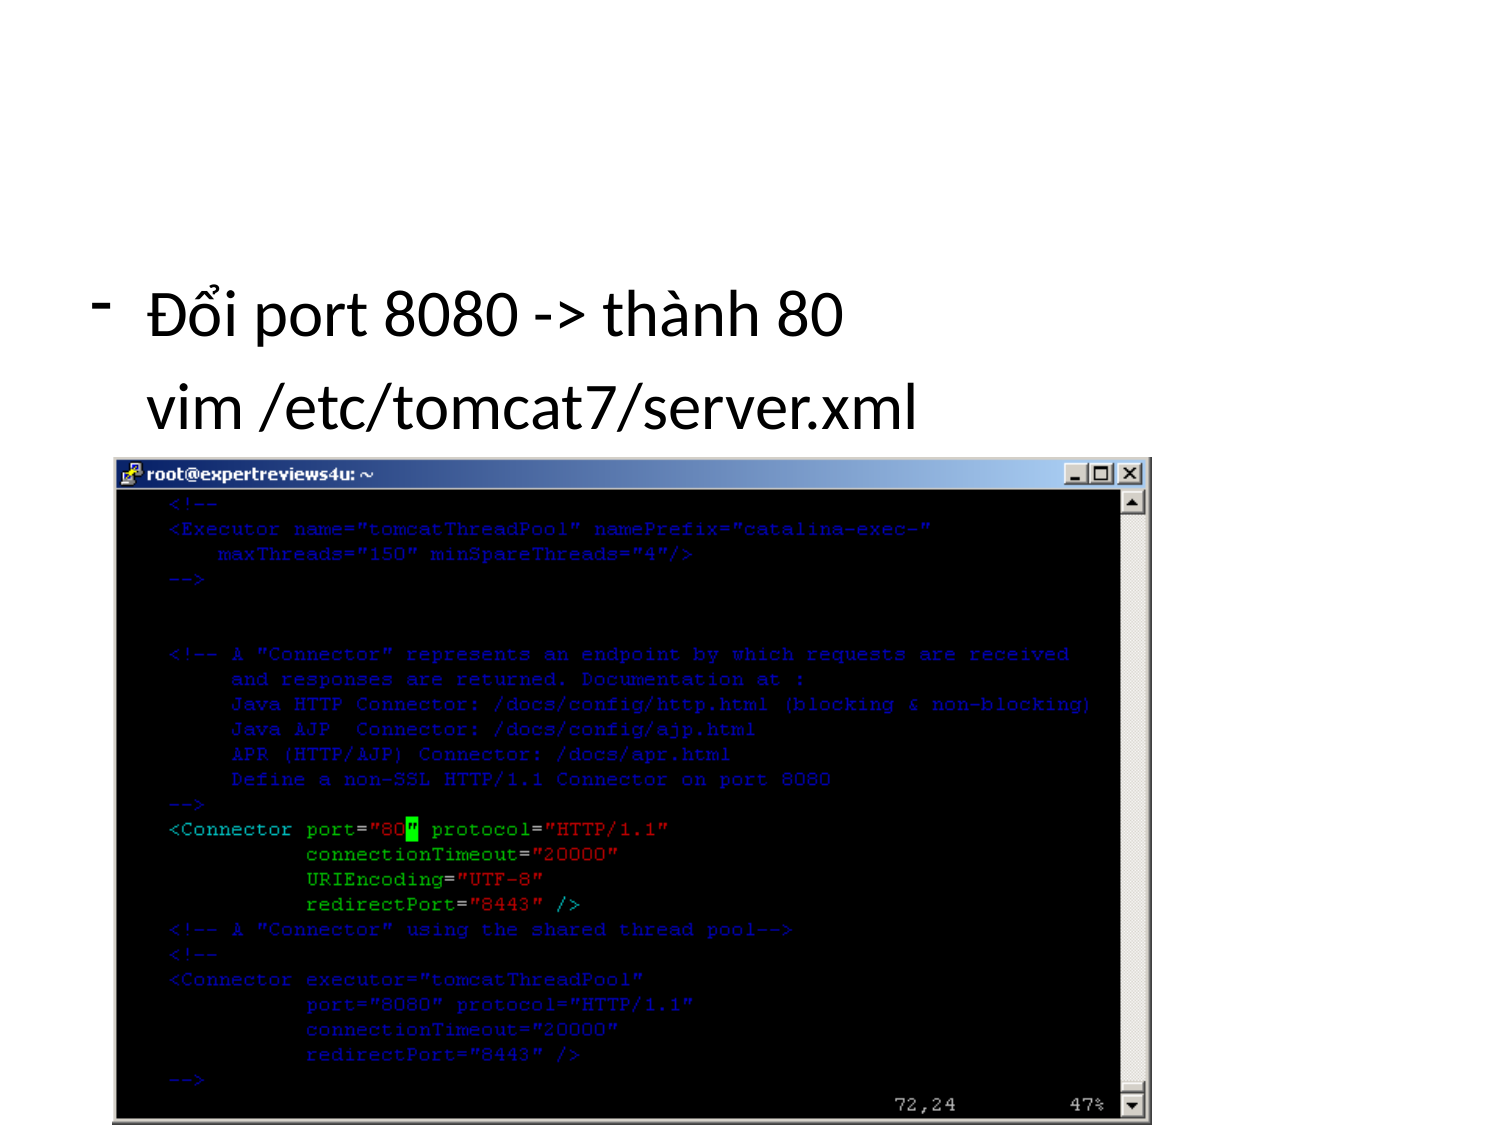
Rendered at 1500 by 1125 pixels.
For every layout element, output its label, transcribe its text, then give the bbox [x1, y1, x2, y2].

list Đổi port 8080 -> thành 80 vim /etc/tomcat7/server.xml [75, 262, 1425, 1005]
picture [112, 457, 1152, 1125]
